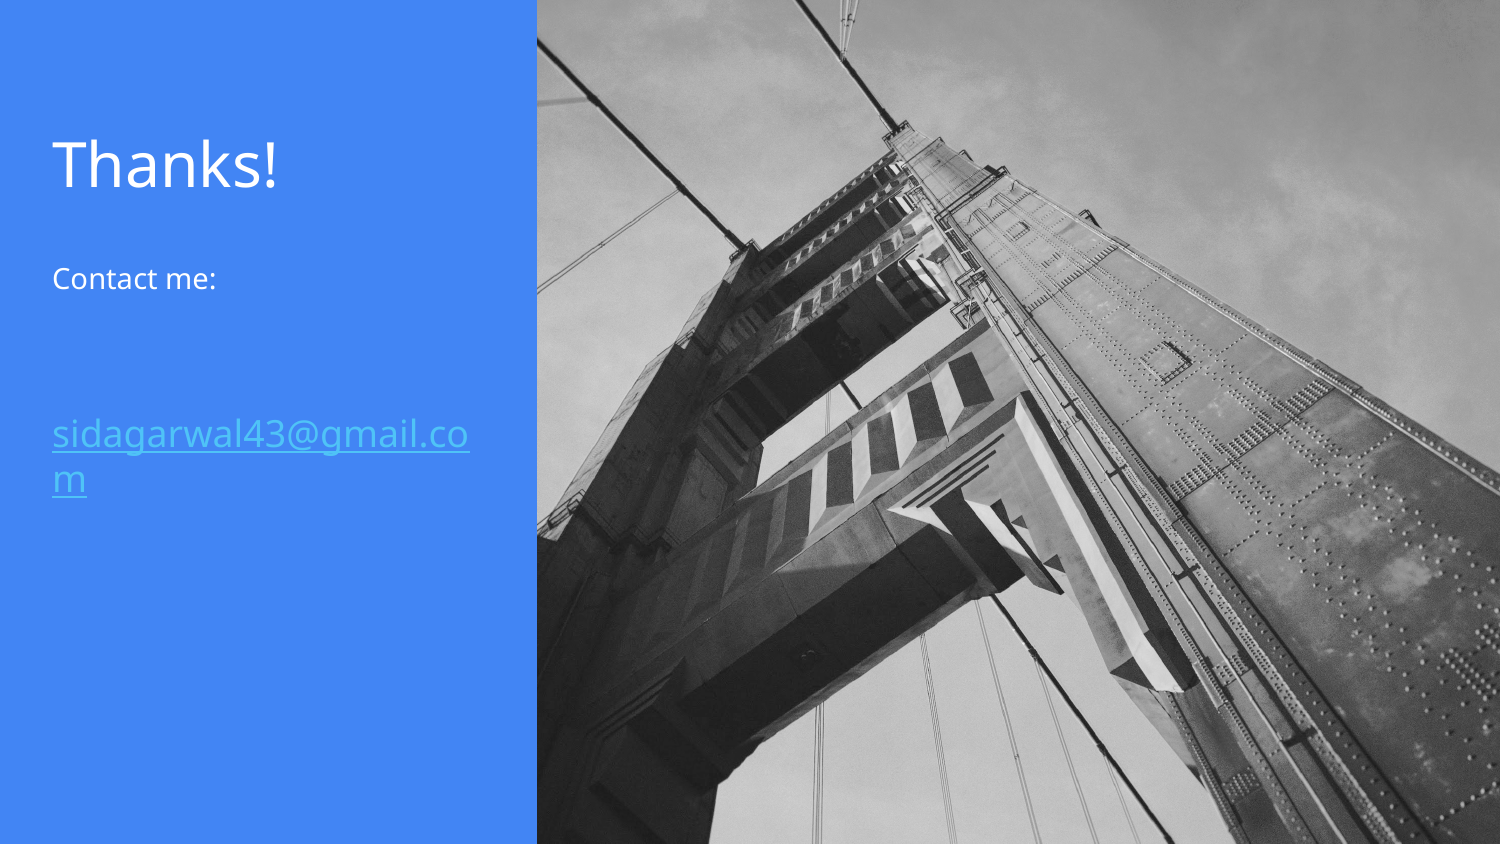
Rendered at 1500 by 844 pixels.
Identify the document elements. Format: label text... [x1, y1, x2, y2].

list Contact me: sidagarwal43@gmail.com [37, 240, 516, 760]
title Thanks! [37, 58, 498, 216]
picture [536, 0, 1500, 844]
